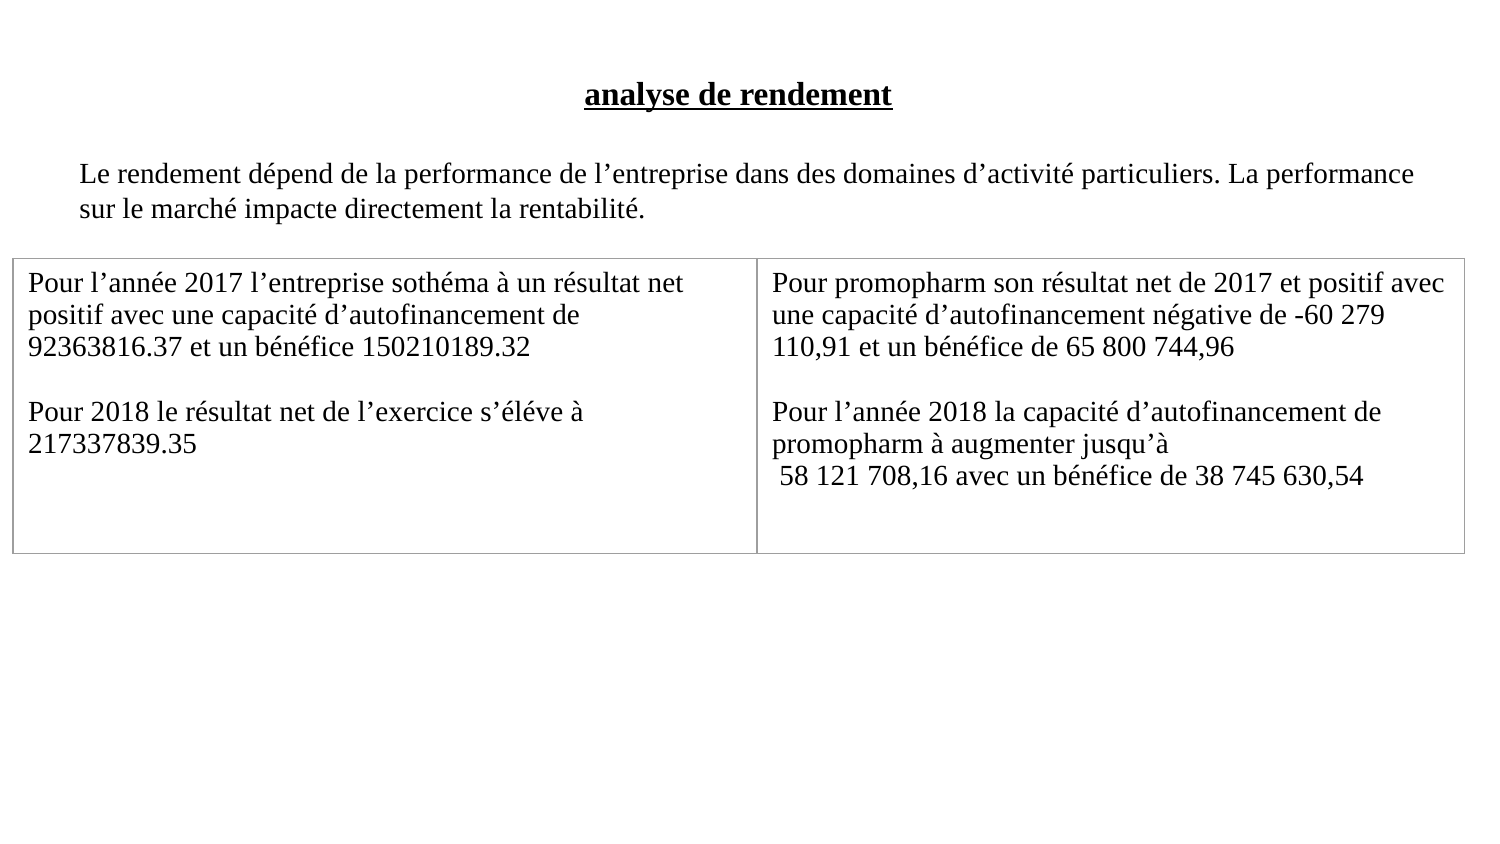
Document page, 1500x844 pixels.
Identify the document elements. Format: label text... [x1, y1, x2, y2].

table_header Pour promopharm son résultat net de 2017 et positif avec une capacité d’autofinancement négative de -60 279 110,91 et un bénéfice de 65 800 744,96 Pour l’année 2018 la capacité d’autofinancement de promopharm à augmenter jusqu’à 58 121 708,16 avec un bénéfice de 38 745 630,54 [758, 259, 1464, 553]
text_box Le rendement dépend de la performance de l’entreprise dans des domaines d’activité particuliers. La performance sur le marché impacte directement la rentabilité. [64, 146, 1441, 232]
table_header Pour l’année 2017 l’entreprise sothéma à un résultat net positif avec une capacité d’autofinancement de 92363816.37 et un bénéfice 150210189.32 Pour 2018 le résultat net de l’exercice s’éléve à 217337839.35 [14, 259, 756, 553]
text_box analyse de rendement [104, 65, 1373, 120]
